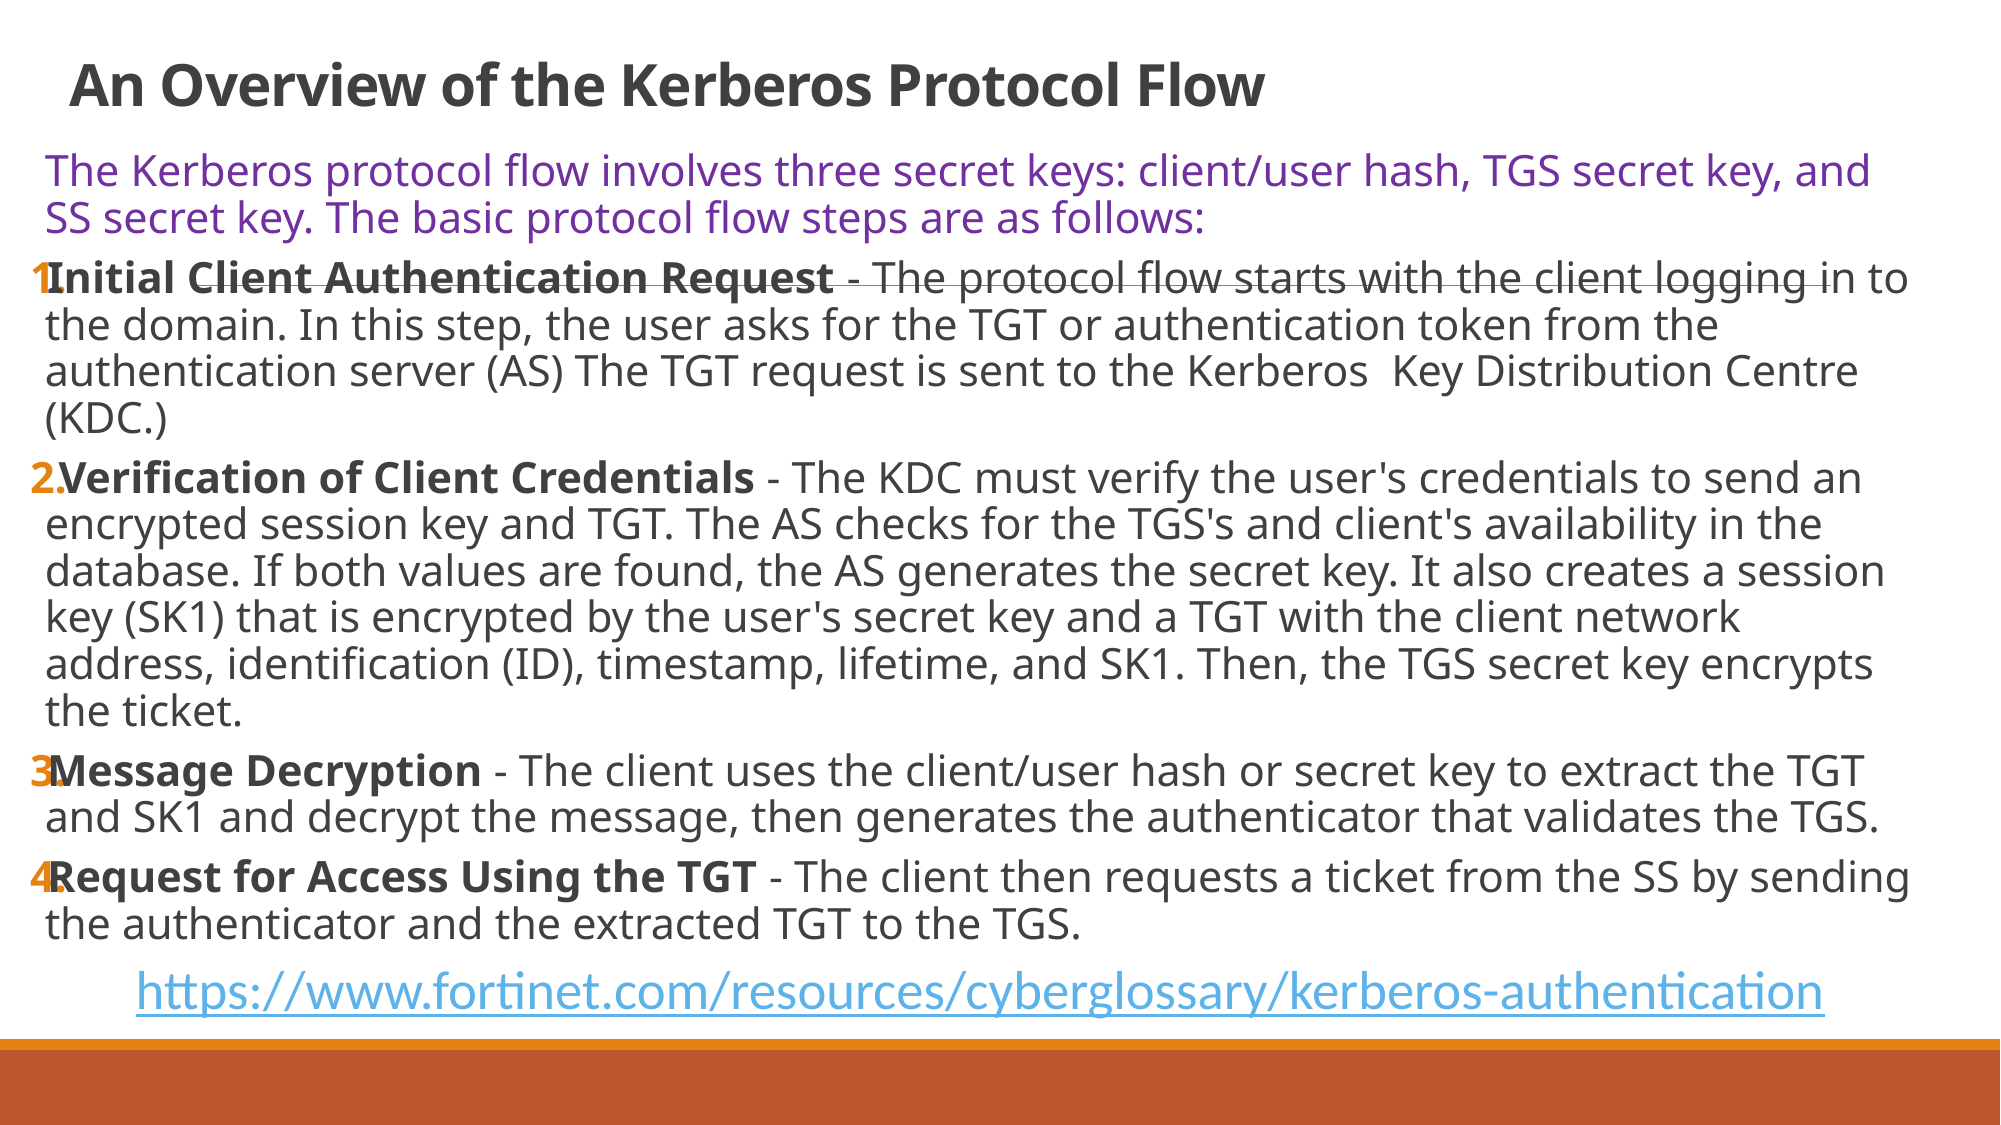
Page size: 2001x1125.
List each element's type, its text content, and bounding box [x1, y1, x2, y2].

list The Kerberos protocol flow involves three secret keys: client/user hash, TGS secret key, and SS secret key. The basic protocol flow steps are as follows: Initial Client Authentication Request - The protocol flow starts with the client logging in to the domain. In this step, the user asks for the TGT or authentication token from the authentication server (AS) The TGT request is sent to the Kerberos Key Distribution Centre (KDC.) Verification of Client Credentials - The KDC must verify the user's credentials to send an encrypted session key and TGT. The AS checks for the TGS's and client's availability in the database. If both values are found, the AS generates the secret key. It also creates a session key (SK1) that is encrypted by the user's secret key and a TGT with the client network address, identification (ID), timestamp, lifetime, and SK1. Then, the TGS secret key encrypts the ticket. Message Decryption - The client uses the client/user hash or secret key to extract the TGT and SK1 and decrypt the message, then generates the authenticator that validates the TGS. Request for Access Using the TGT - The client then requests a ticket from the SS by sending the authenticator and the extracted TGT to the TGS. https://www.fortinet.com/resources/cyberglossary/kerberos-authentication [30, 142, 1916, 1071]
title An Overview of the Kerberos Protocol Flow [54, 29, 1916, 127]
